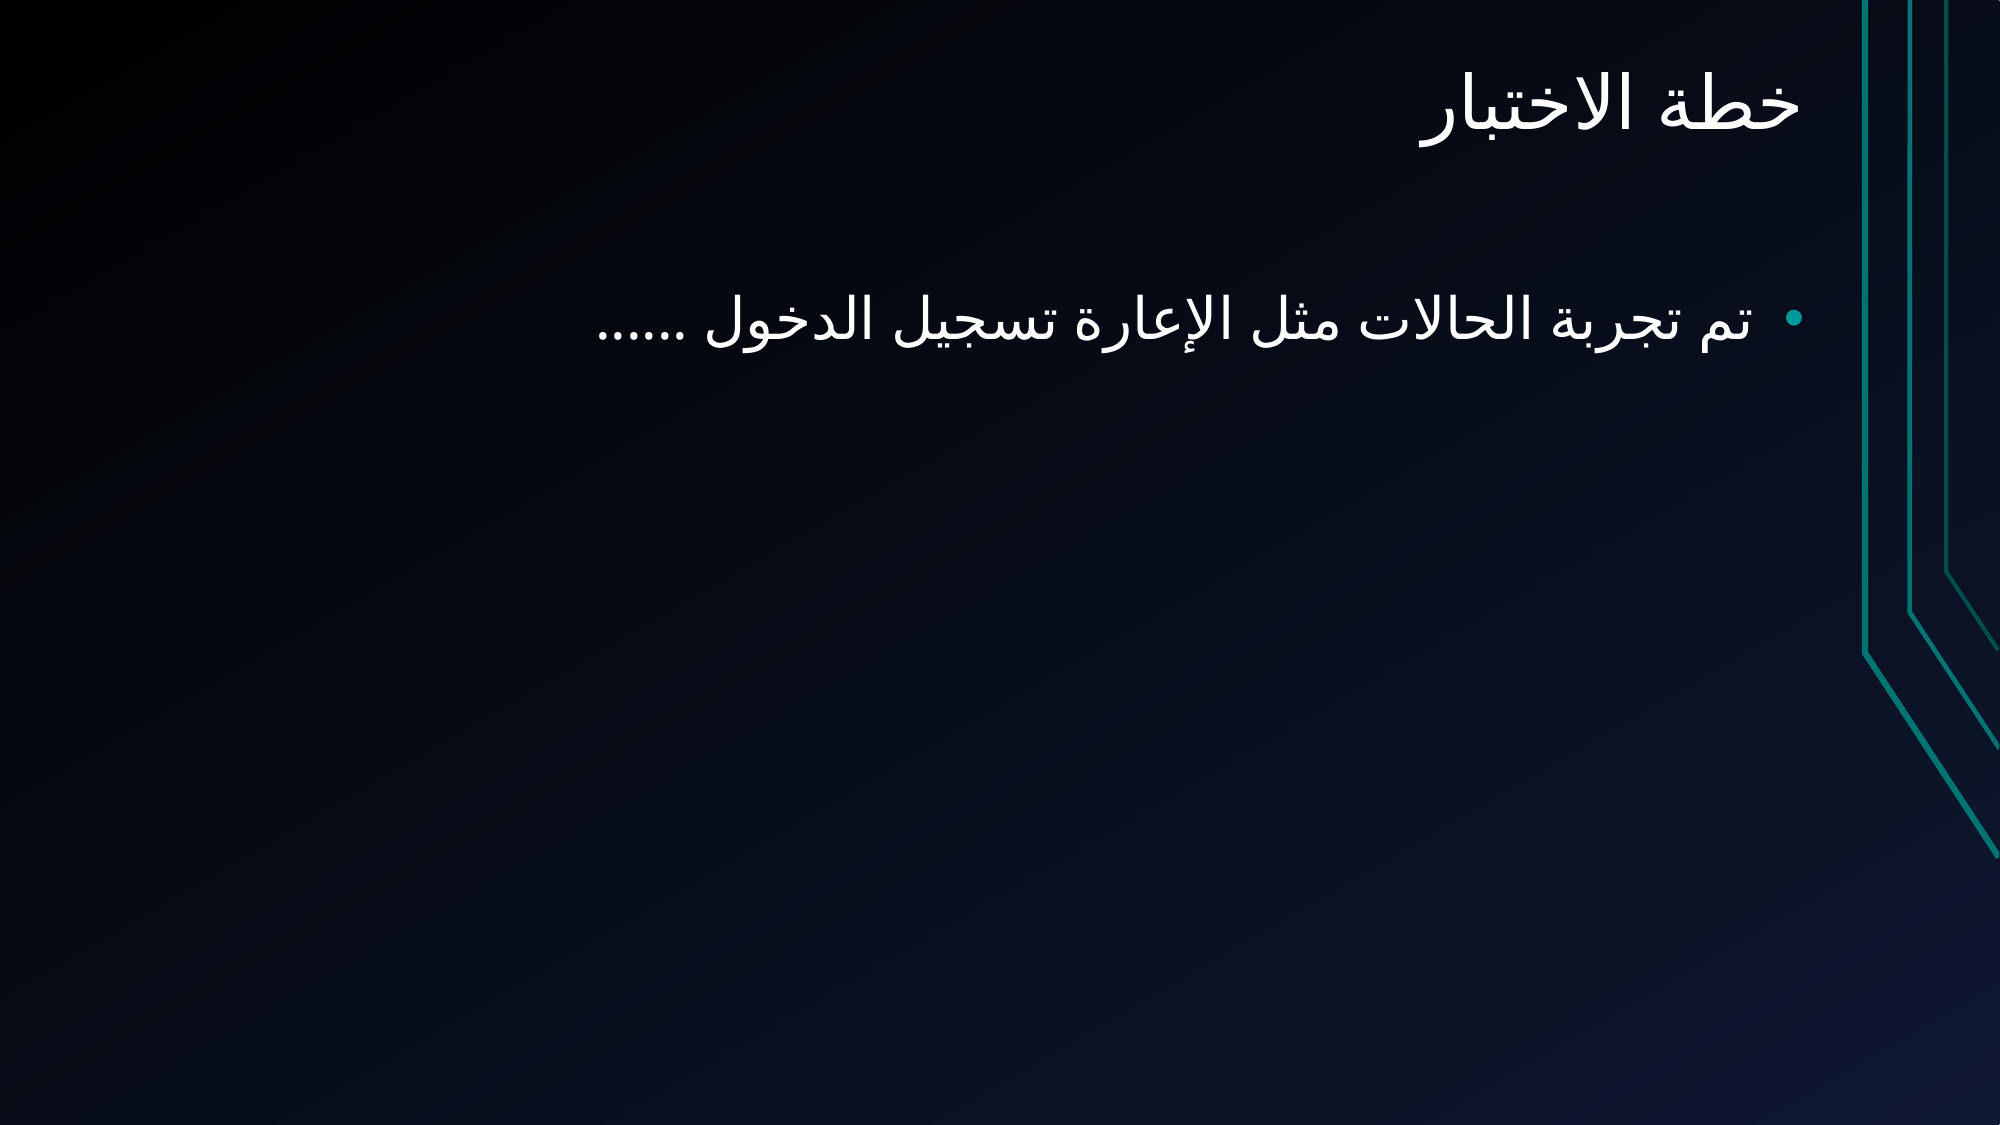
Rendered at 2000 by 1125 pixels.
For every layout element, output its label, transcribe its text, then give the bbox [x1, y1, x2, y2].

title خطة الاختبار [124, 45, 1825, 246]
list تم تجربة الحالات مثل الإعارة تسجيل الدخول ...... [124, 279, 1825, 1012]
